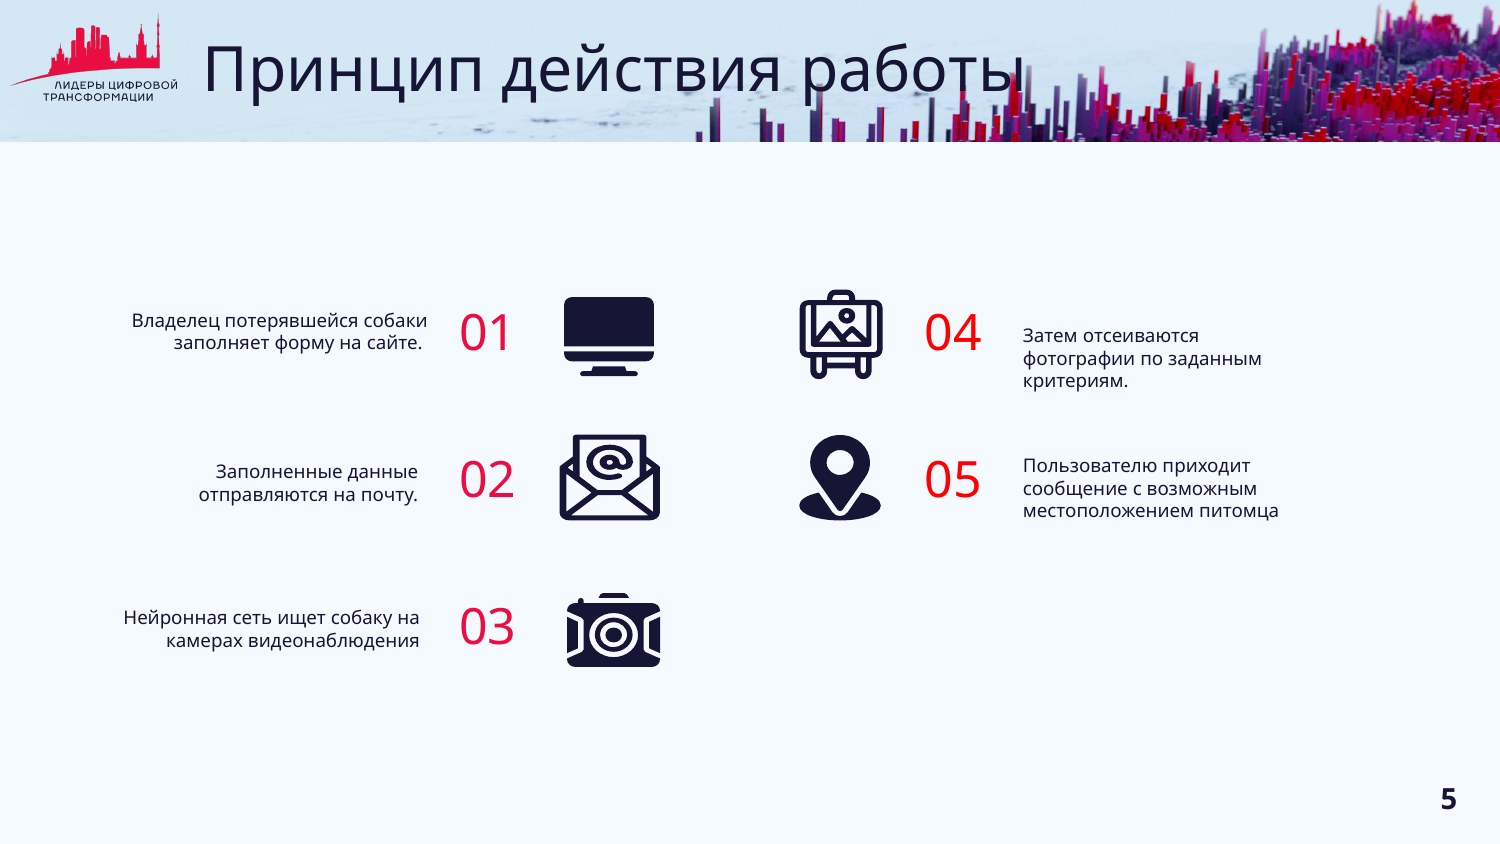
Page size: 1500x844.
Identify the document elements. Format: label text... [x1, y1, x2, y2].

subtitle Пользователю приходит сообщение с возможным местоположением питомца [1007, 438, 1318, 522]
title Принцип действия работы [187, 19, 1299, 119]
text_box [563, 296, 655, 377]
text_box 5 [1434, 780, 1485, 821]
title 01 [444, 276, 638, 376]
subtitle Заполненные данные отправляются на почту. [103, 444, 434, 528]
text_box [799, 289, 883, 380]
title 05 [803, 423, 997, 523]
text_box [566, 592, 661, 668]
subtitle Затем отсеиваются фотографии по заданным критериям. [1007, 309, 1318, 392]
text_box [559, 434, 661, 521]
title 02 [444, 423, 638, 523]
subtitle Владелец потерявшейся собаки заполняет форму на сайте. [112, 293, 443, 376]
subtitle Нейронная сеть ищет собаку на камерах видеонаблюдения [105, 591, 435, 674]
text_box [798, 434, 882, 521]
title 03 [444, 570, 638, 670]
picture [0, 0, 1500, 844]
title 04 [803, 276, 997, 376]
